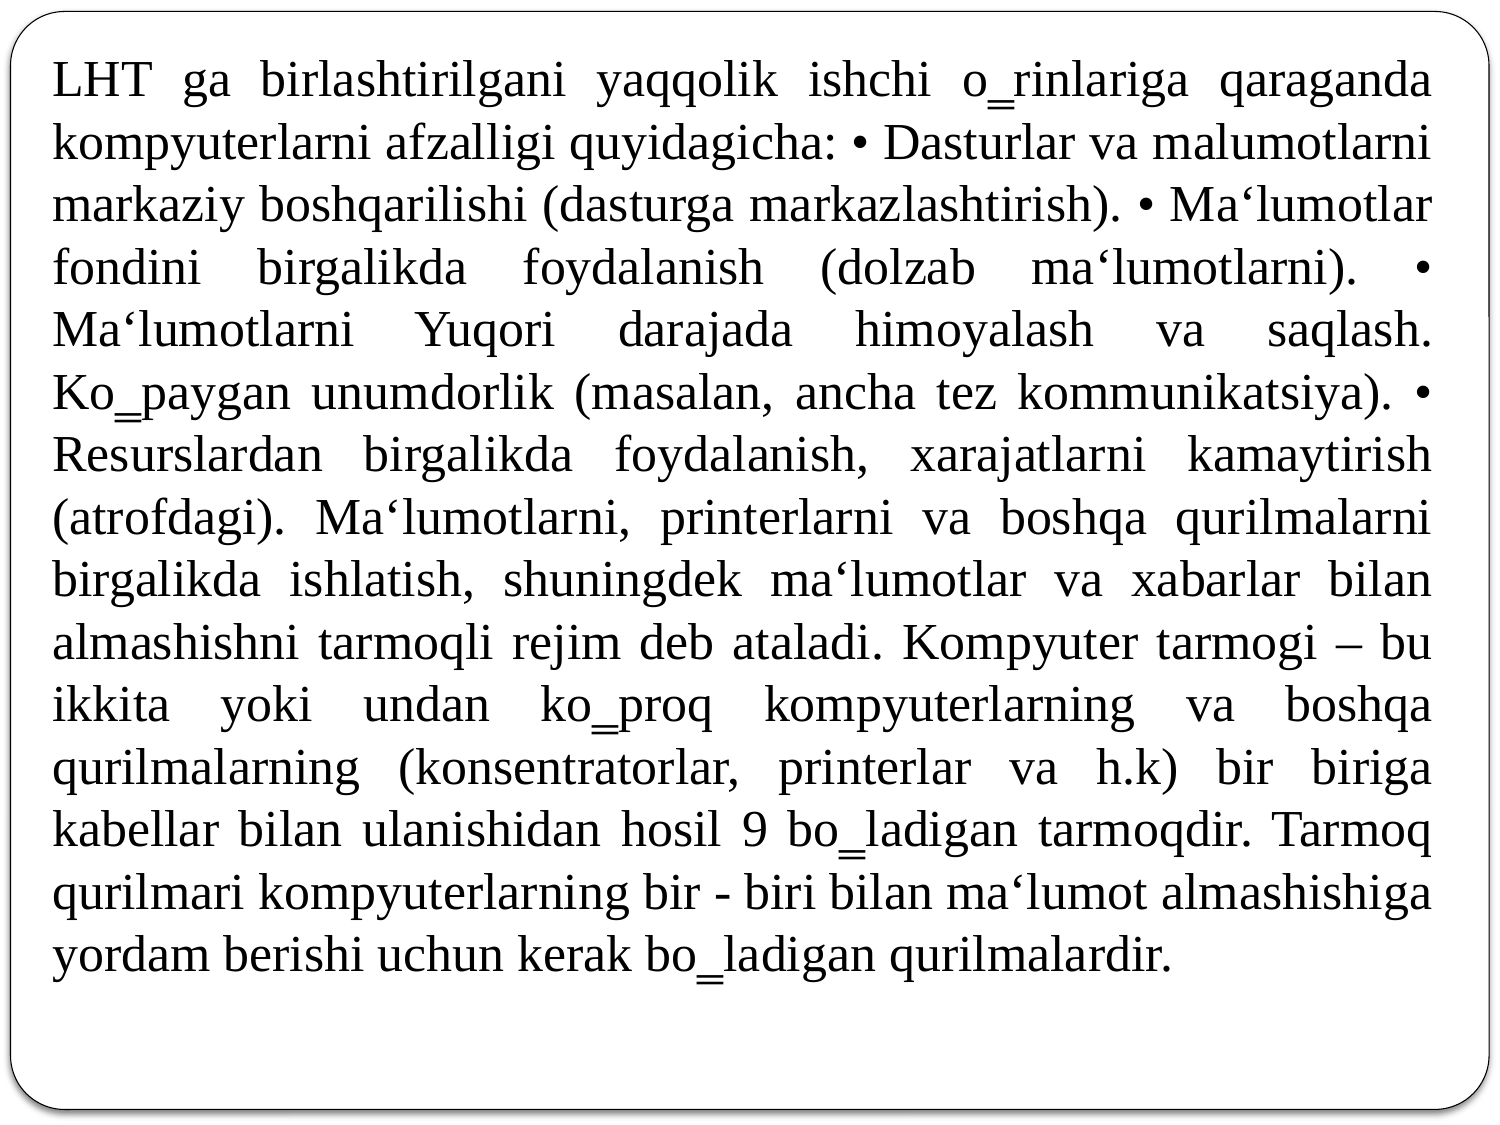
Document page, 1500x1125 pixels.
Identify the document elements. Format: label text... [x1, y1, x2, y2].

list LHT ga birlashtirilgani yaqqolik ishchi o‗rinlariga qaraganda kompyuterlarni afzalligi quyidagicha: • Dasturlar va malumotlarni markaziy boshqarilishi (dasturga markazlashtirish). • Ma‘lumotlar fondini birgalikda foydalanish (dolzab ma‘lumotlarni). • Ma‘lumotlarni Yuqori darajada himoyalash va saqlash. Ko‗paygan unumdorlik (masalan, ancha tez kommunikatsiya). • Resurslardan birgalikda foydalanish, xarajatlarni kamaytirish (atrofdagi). Ma‘lumotlarni, printerlarni va boshqa qurilmalarni birgalikda ishlatish, shuningdek ma‘lumotlar va xabarlar bilan almashishni tarmoqli rejim deb ataladi. Kompyuter tarmogi – bu ikkita yoki undan ko‗proq kompyuterlarning va boshqa qurilmalarning (konsentratorlar, printerlar va h.k) bir biriga kabellar bilan ulanishidan hosil 9 bo‗ladigan tarmoqdir. Tarmoq qurilmari kompyuterlarning bir - biri bilan ma‘lumot almashishiga yordam berishi uchun kerak bo‗ladigan qurilmalardir. [37, 37, 1450, 1088]
